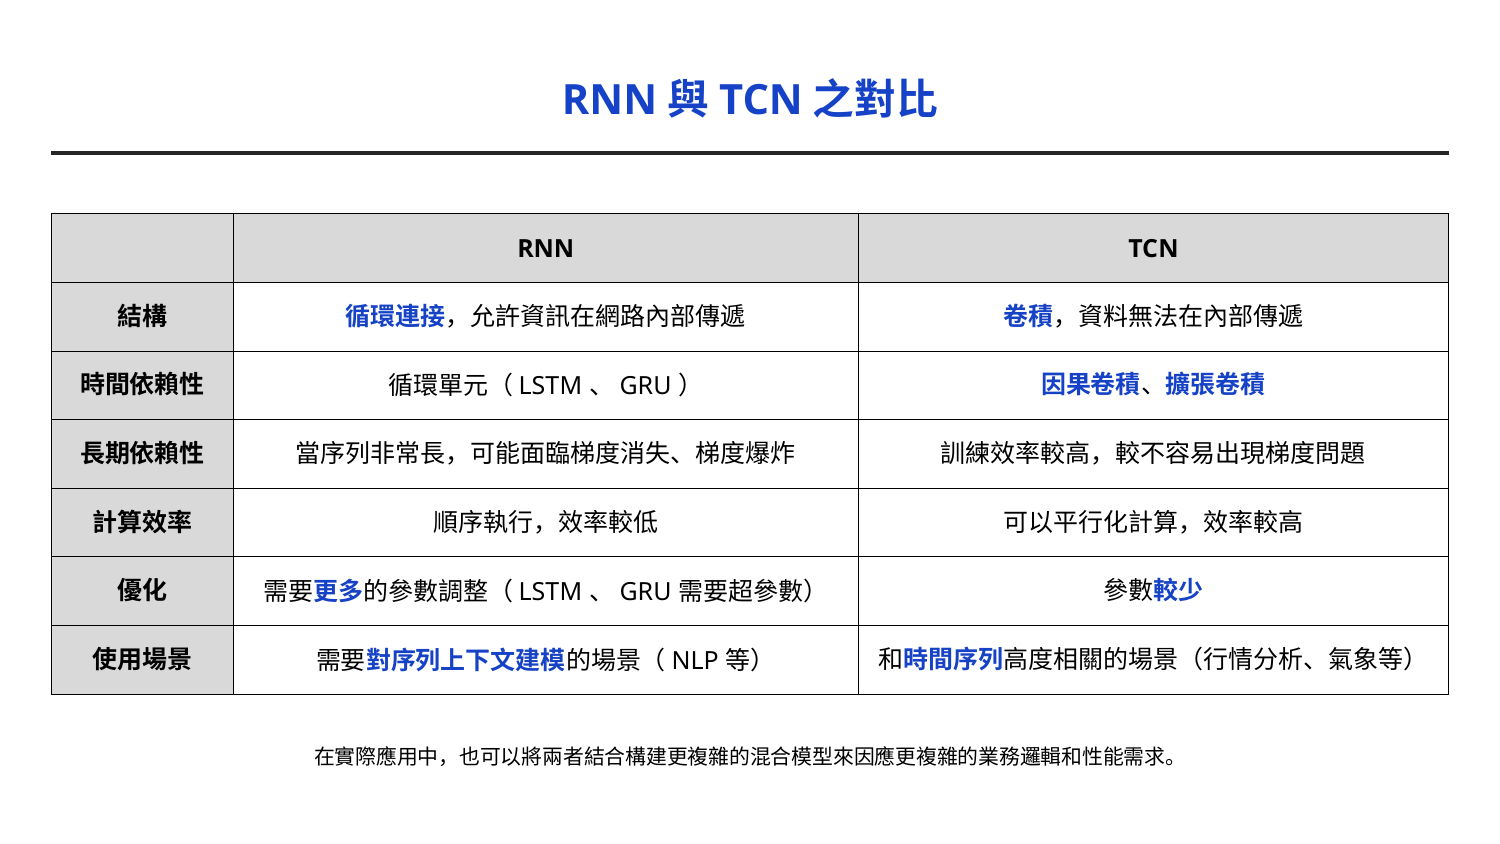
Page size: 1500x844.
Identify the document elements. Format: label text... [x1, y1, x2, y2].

table_cell 循環連接，允許資訊在網路內部傳遞 [234, 283, 858, 351]
table_cell 順序執行，效率較低 [234, 489, 858, 556]
text_box 在實際應用中，也可以將兩者結合構建更複雜的混合模型來因應更複雜的業務邏輯和性能需求。 [299, 735, 1201, 776]
table_header RNN [234, 214, 858, 282]
table_cell 可以平行化計算，效率較高 [859, 489, 1448, 556]
table_header [52, 214, 233, 282]
table_cell 卷積，資料無法在內部傳遞 [859, 283, 1448, 351]
table_cell 結構 [52, 283, 233, 351]
table_cell 當序列非常長，可能面臨梯度消失、梯度爆炸 [234, 420, 858, 488]
table_cell 和時間序列高度相關的場景（行情分析、氣象等） [859, 626, 1448, 694]
title RNN與TCN之對比 [51, 67, 1449, 129]
table_cell 使用場景 [52, 626, 233, 694]
table_cell 循環單元（LSTM、GRU） [234, 352, 858, 419]
table_cell 參數較少 [859, 557, 1448, 625]
table_cell 需要更多的參數調整（LSTM、GRU需要超參數） [234, 557, 858, 625]
table_cell 需要對序列上下文建模的場景（NLP等） [234, 626, 858, 694]
table_cell 訓練效率較高，較不容易出現梯度問題 [859, 420, 1448, 488]
table_cell 時間依賴性 [52, 352, 233, 419]
table_cell 計算效率 [52, 489, 233, 556]
table_header TCN [859, 214, 1448, 282]
table_cell 長期依賴性 [52, 420, 233, 488]
table_cell 優化 [52, 557, 233, 625]
table_cell 因果卷積、擴張卷積 [859, 352, 1448, 419]
